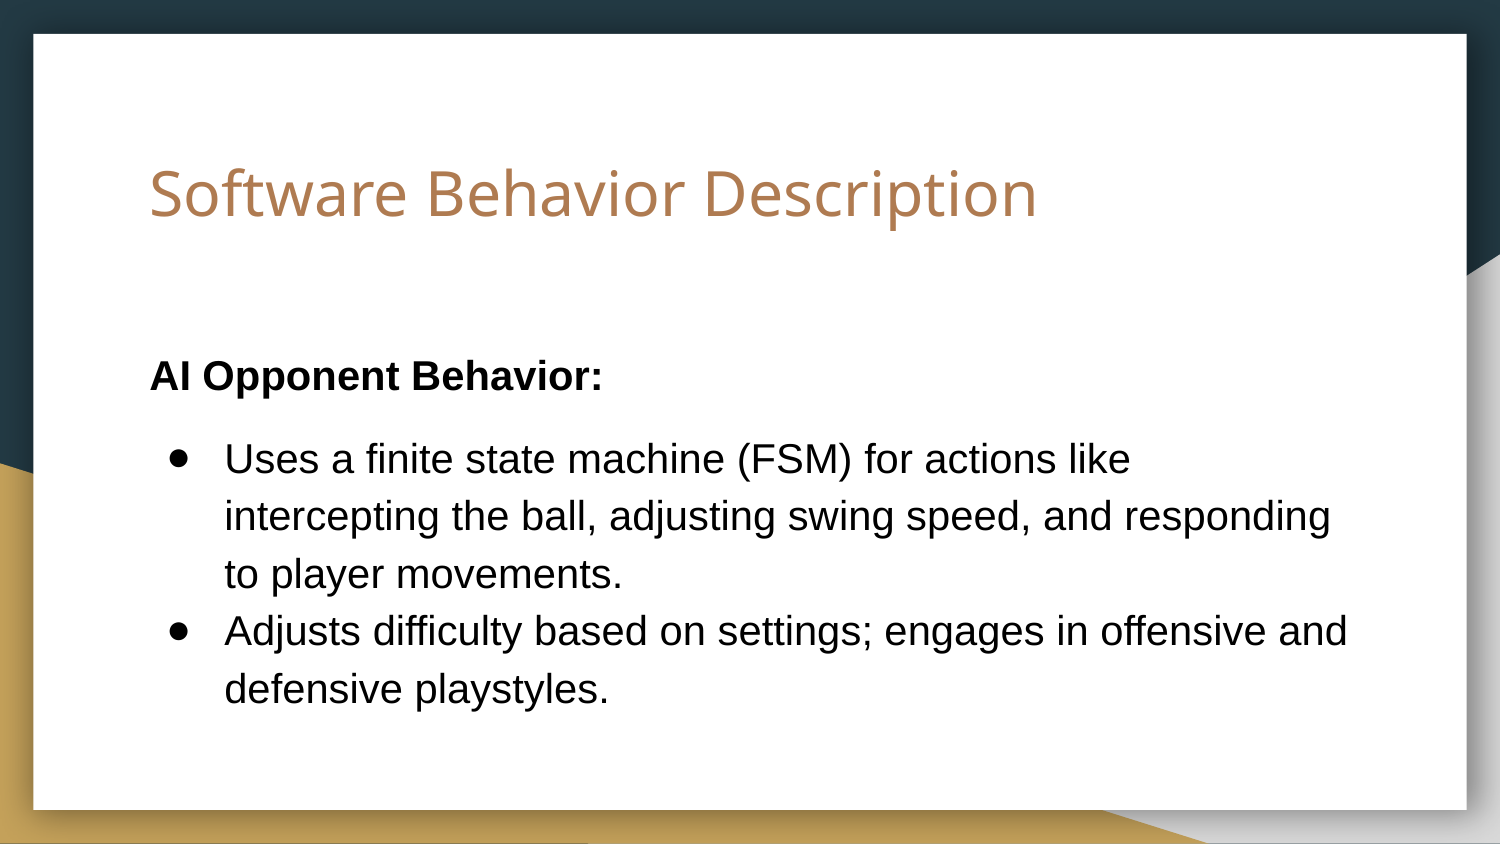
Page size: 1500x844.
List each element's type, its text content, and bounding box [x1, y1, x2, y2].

list AI Opponent Behavior: Uses a finite state machine (FSM) for actions like intercepting the ball, adjusting swing speed, and responding to player movements. Adjusts difficulty based on settings; engages in offensive and defensive playstyles. [134, 326, 1366, 729]
title Software Behavior Description [134, 138, 1366, 296]
